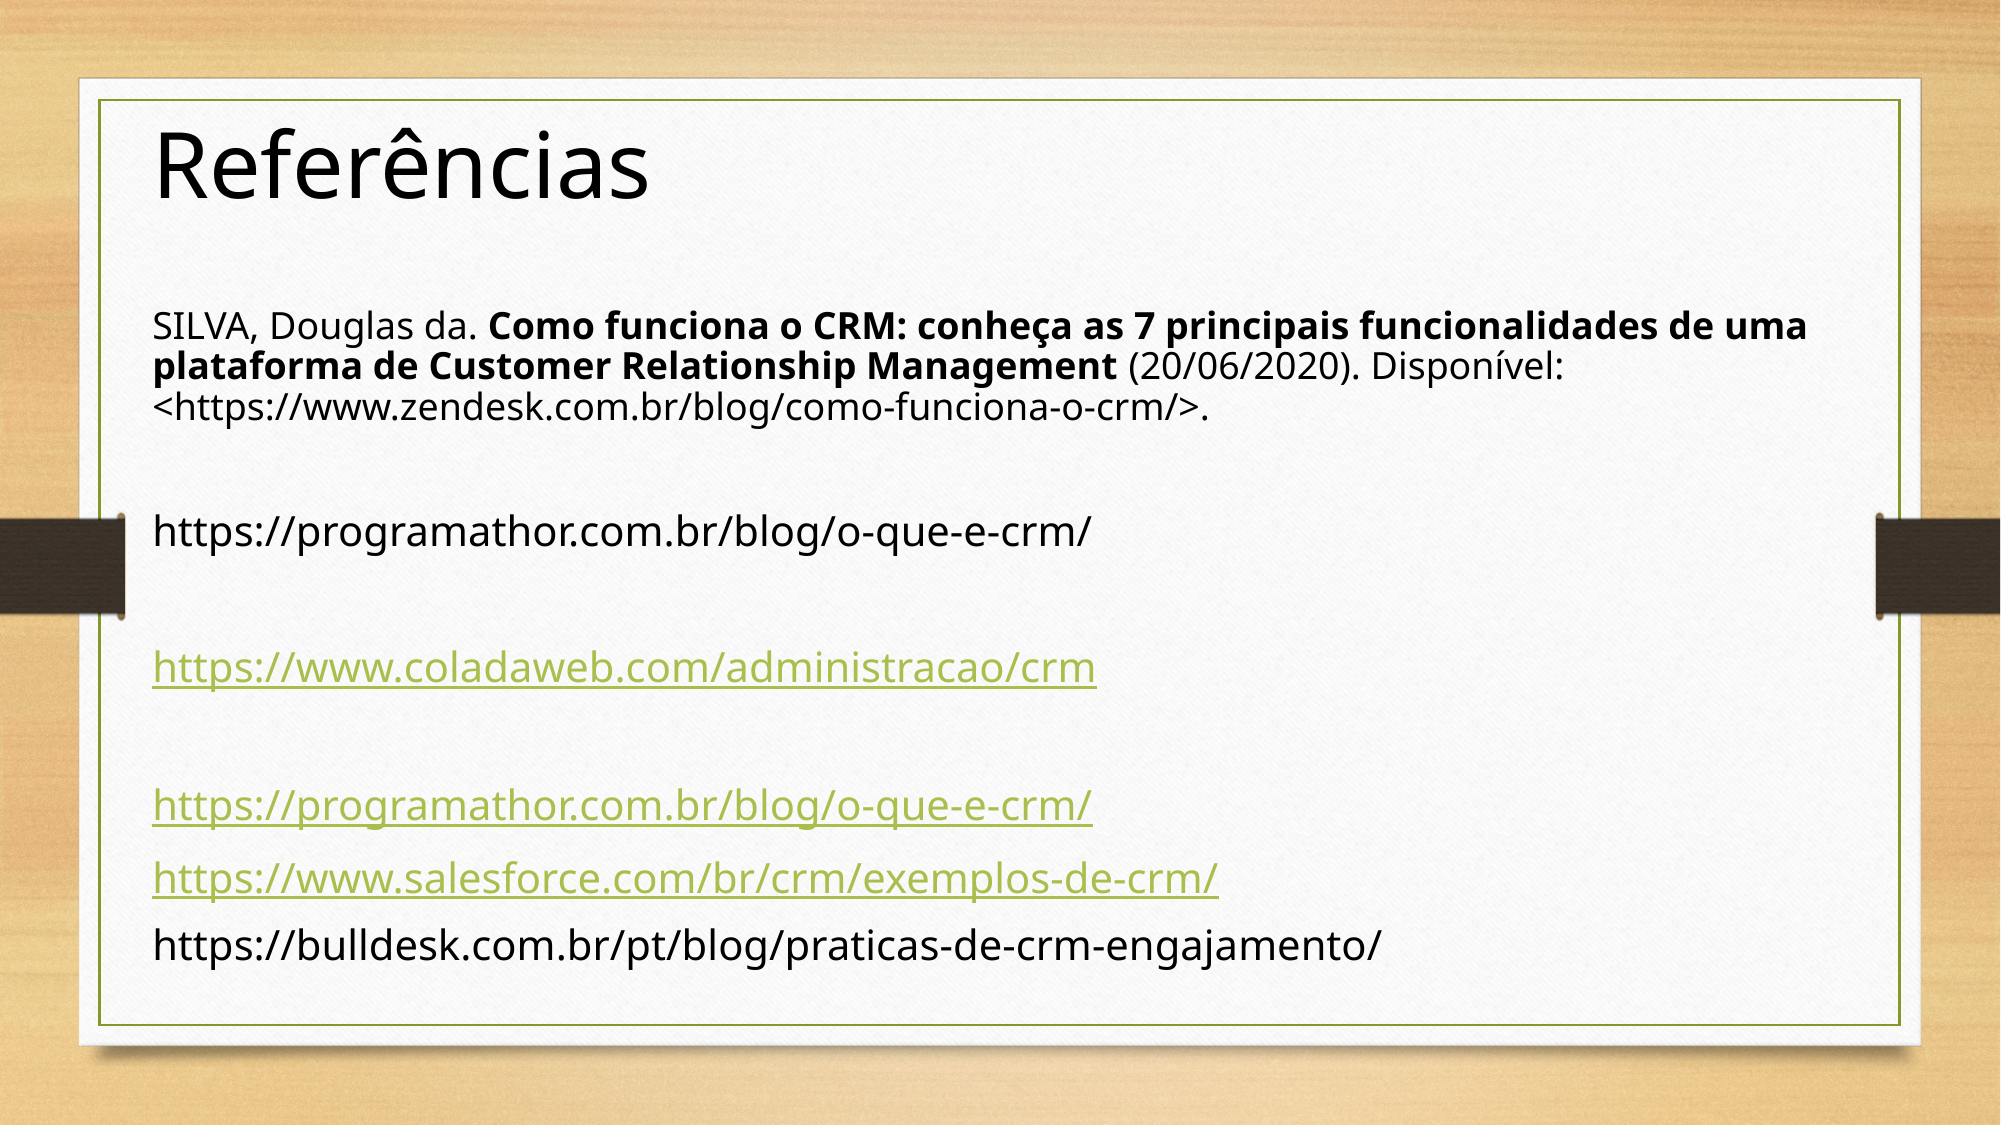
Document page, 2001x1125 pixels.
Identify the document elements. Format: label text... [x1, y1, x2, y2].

text_box SILVA, Douglas da. Como funciona o CRM: conheça as 7 principais funcionalidades de uma plataforma de Customer Relationship Management (20/06/2020). Disponível: <https://www.zendesk.com.br/blog/como-funciona-o-crm/>. https://programathor.com.br/blog/o-que-e-crm/ https://www.coladaweb.com/administracao/crm https://programathor.com.br/blog/o-que-e-crm/ https://www.salesforce.com/br/crm/exemplos-de-crm/ https://bulldesk.com.br/pt/blog/praticas-de-crm-engajamento/ [137, 299, 1863, 1014]
text_box Referências [137, 59, 1863, 278]
picture [0, 0, 2001, 1125]
